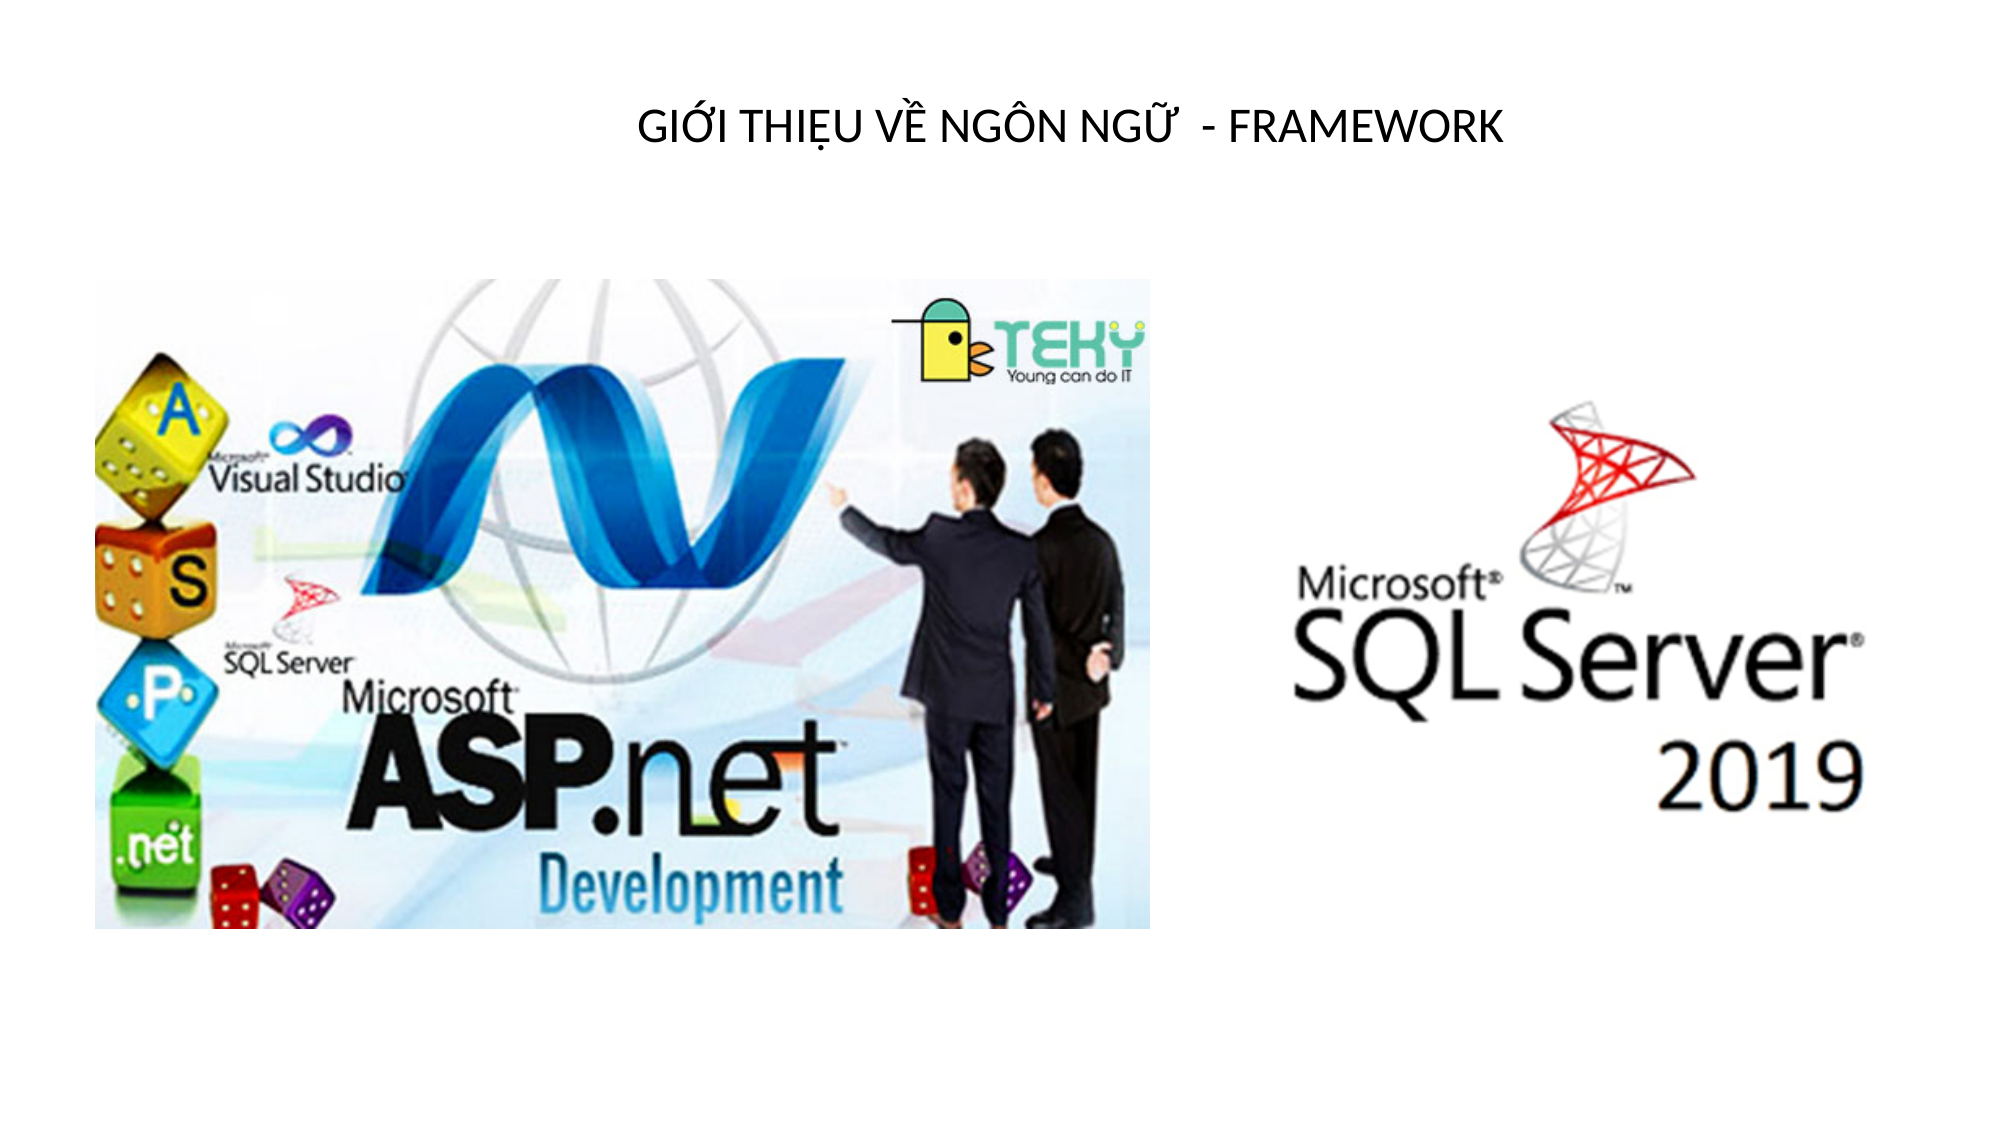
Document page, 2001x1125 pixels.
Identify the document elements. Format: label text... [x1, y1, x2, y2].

picture [95, 279, 1150, 929]
text_box GIỚI THIỆU VỀ NGÔN NGỮ - FRAMEWORK [622, 84, 1636, 160]
picture [1255, 304, 1905, 954]
